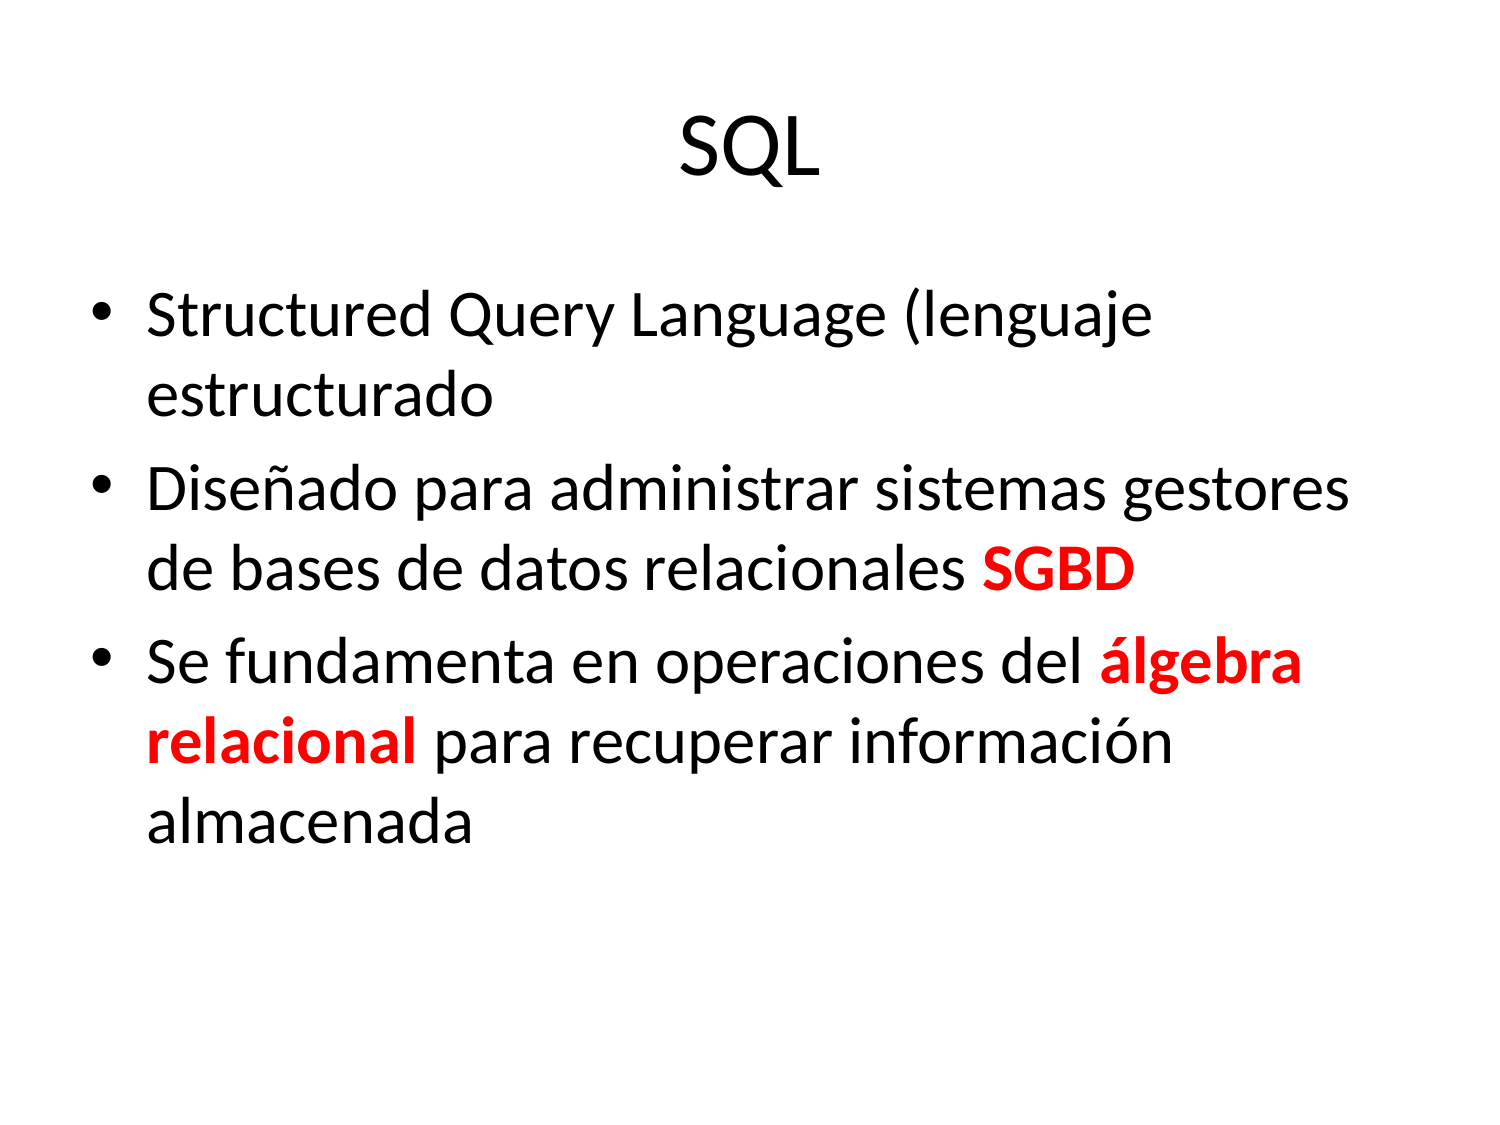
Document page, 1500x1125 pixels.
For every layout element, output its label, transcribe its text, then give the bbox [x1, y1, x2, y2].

list Structured Query Language (lenguaje estructurado Diseñado para administrar sistemas gestores de bases de datos relacionales SGBD Se fundamenta en operaciones del álgebra relacional para recuperar información almacenada [75, 262, 1425, 1005]
title SQL [75, 45, 1425, 233]
